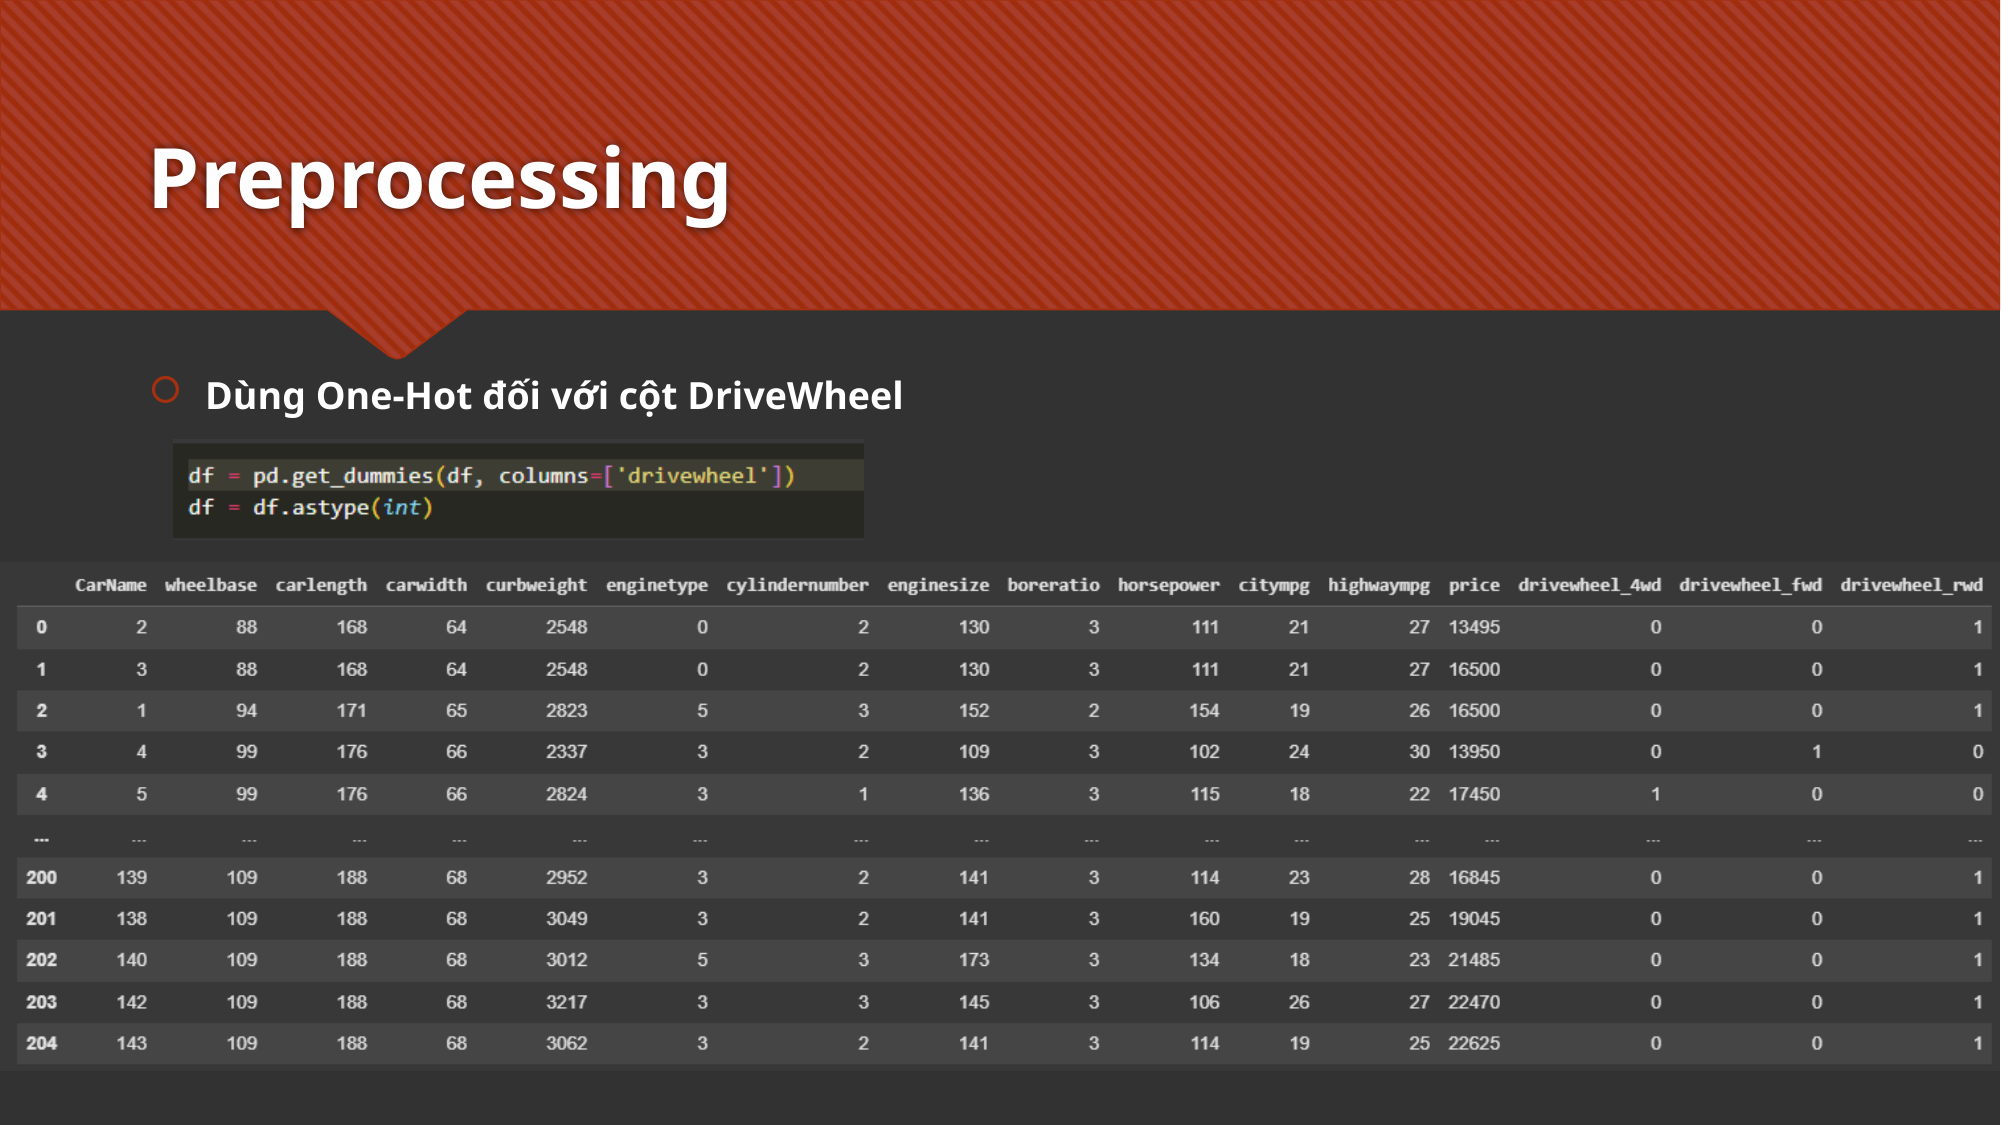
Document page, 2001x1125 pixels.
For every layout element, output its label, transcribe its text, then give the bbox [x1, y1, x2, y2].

picture [173, 439, 864, 540]
picture [0, 562, 2000, 1071]
title Preprocessing [132, 73, 1868, 233]
text_box Dùng One-Hot đối với cột DriveWheel [134, 364, 1866, 440]
